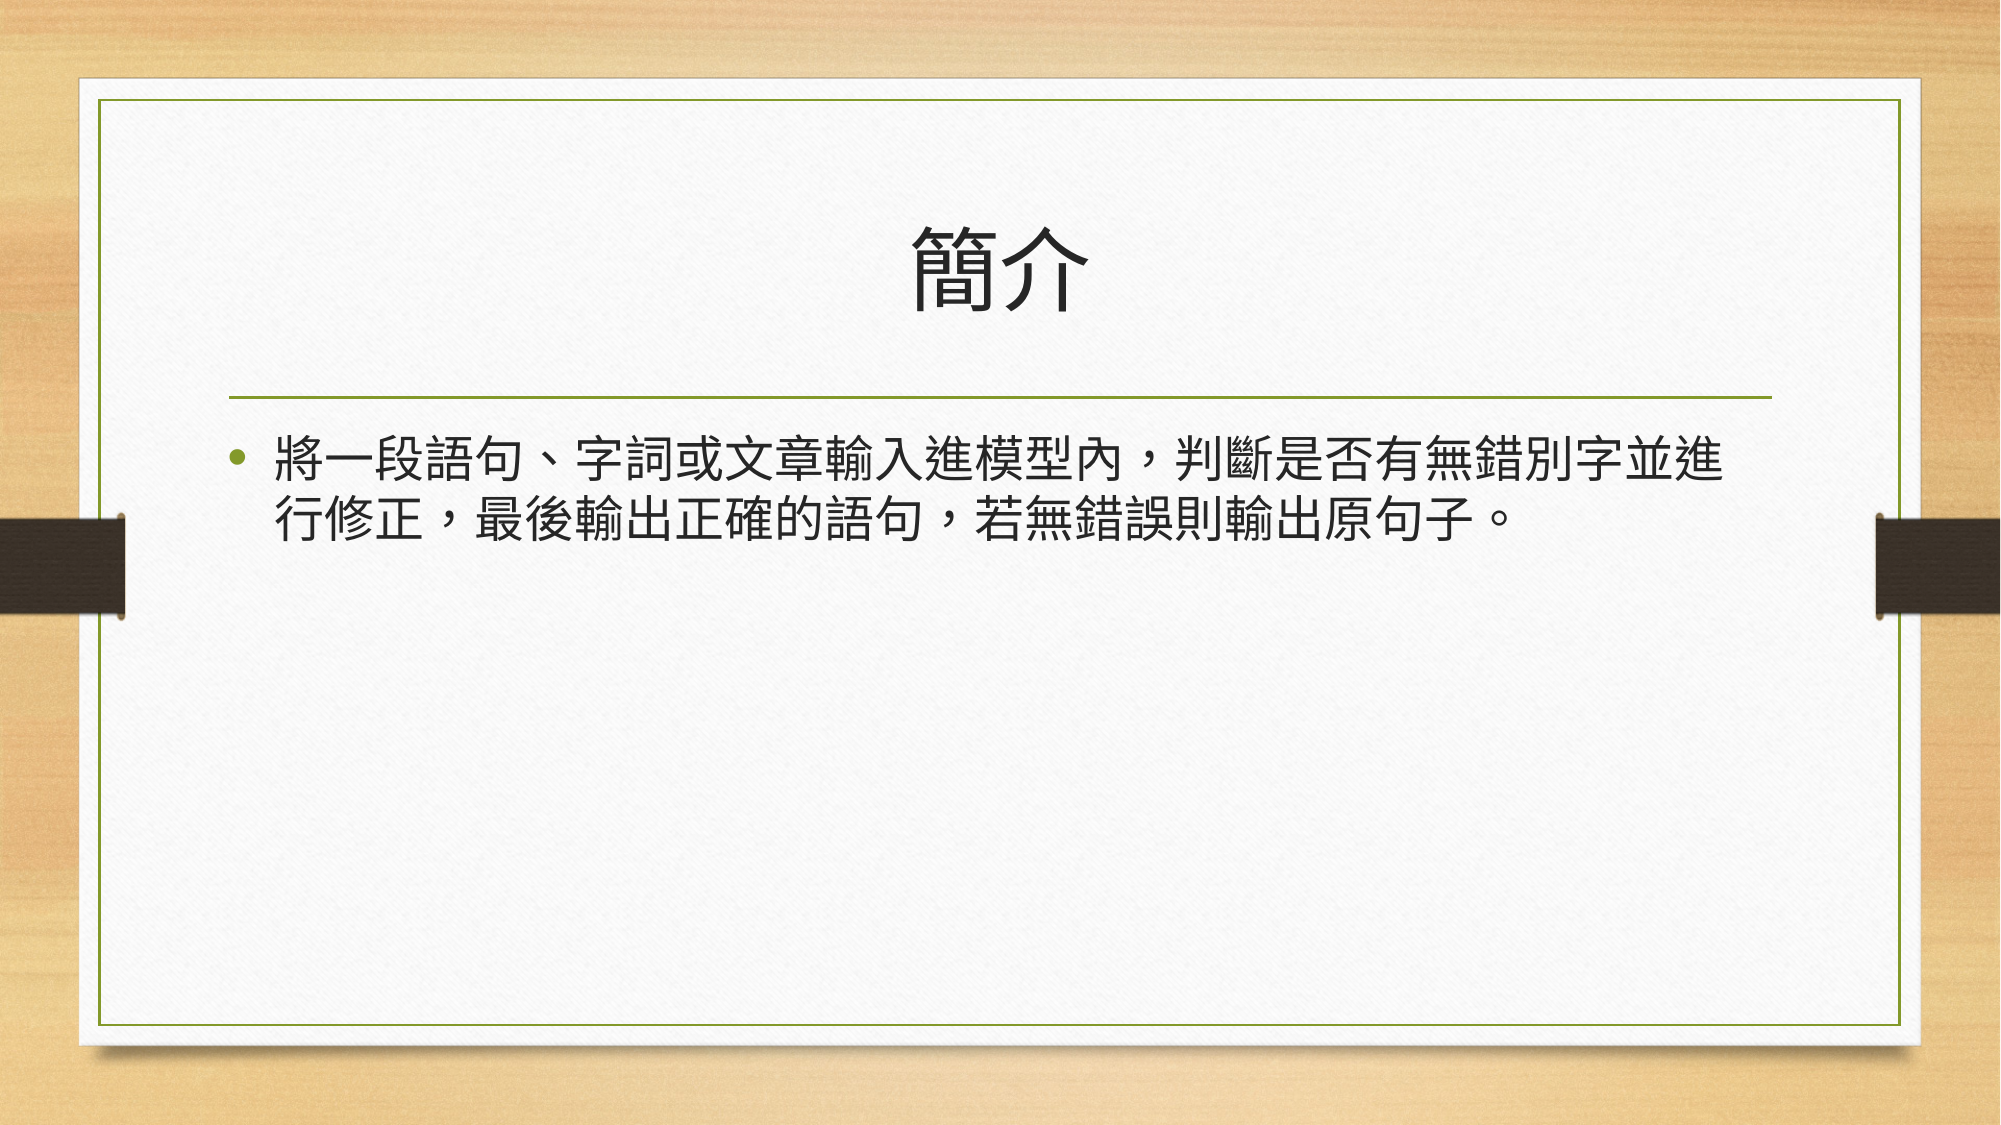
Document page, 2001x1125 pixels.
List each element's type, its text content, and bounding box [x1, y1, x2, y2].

title 簡介 [212, 161, 1788, 375]
picture [0, 0, 2001, 1125]
list 將一段語句、字詞或文章輸入進模型內，判斷是否有無錯別字並進行修正，最後輸出正確的語句，若無錯誤則輸出原句子。 [212, 419, 1788, 964]
